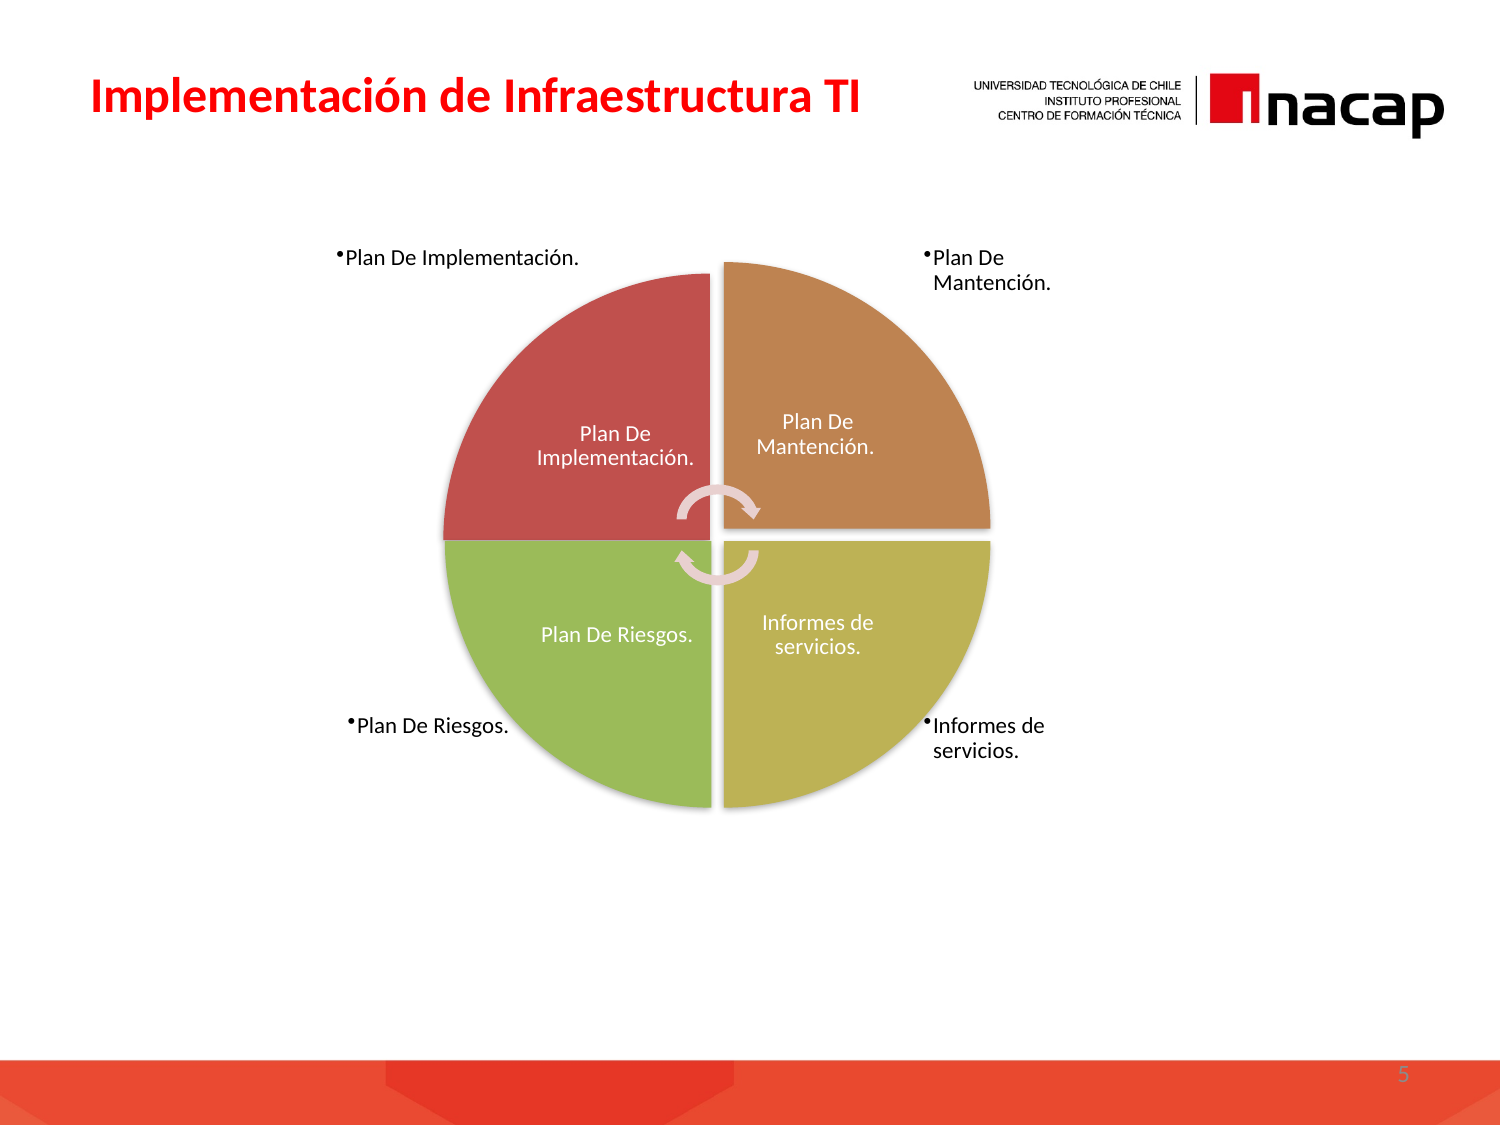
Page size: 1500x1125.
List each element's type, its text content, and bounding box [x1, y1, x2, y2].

title Implementación de Infraestructura TI [75, 45, 1255, 141]
slide_number 5 [1074, 1042, 1425, 1103]
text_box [113, 226, 1322, 843]
picture [0, 0, 1500, 1125]
footer [512, 1042, 988, 1103]
